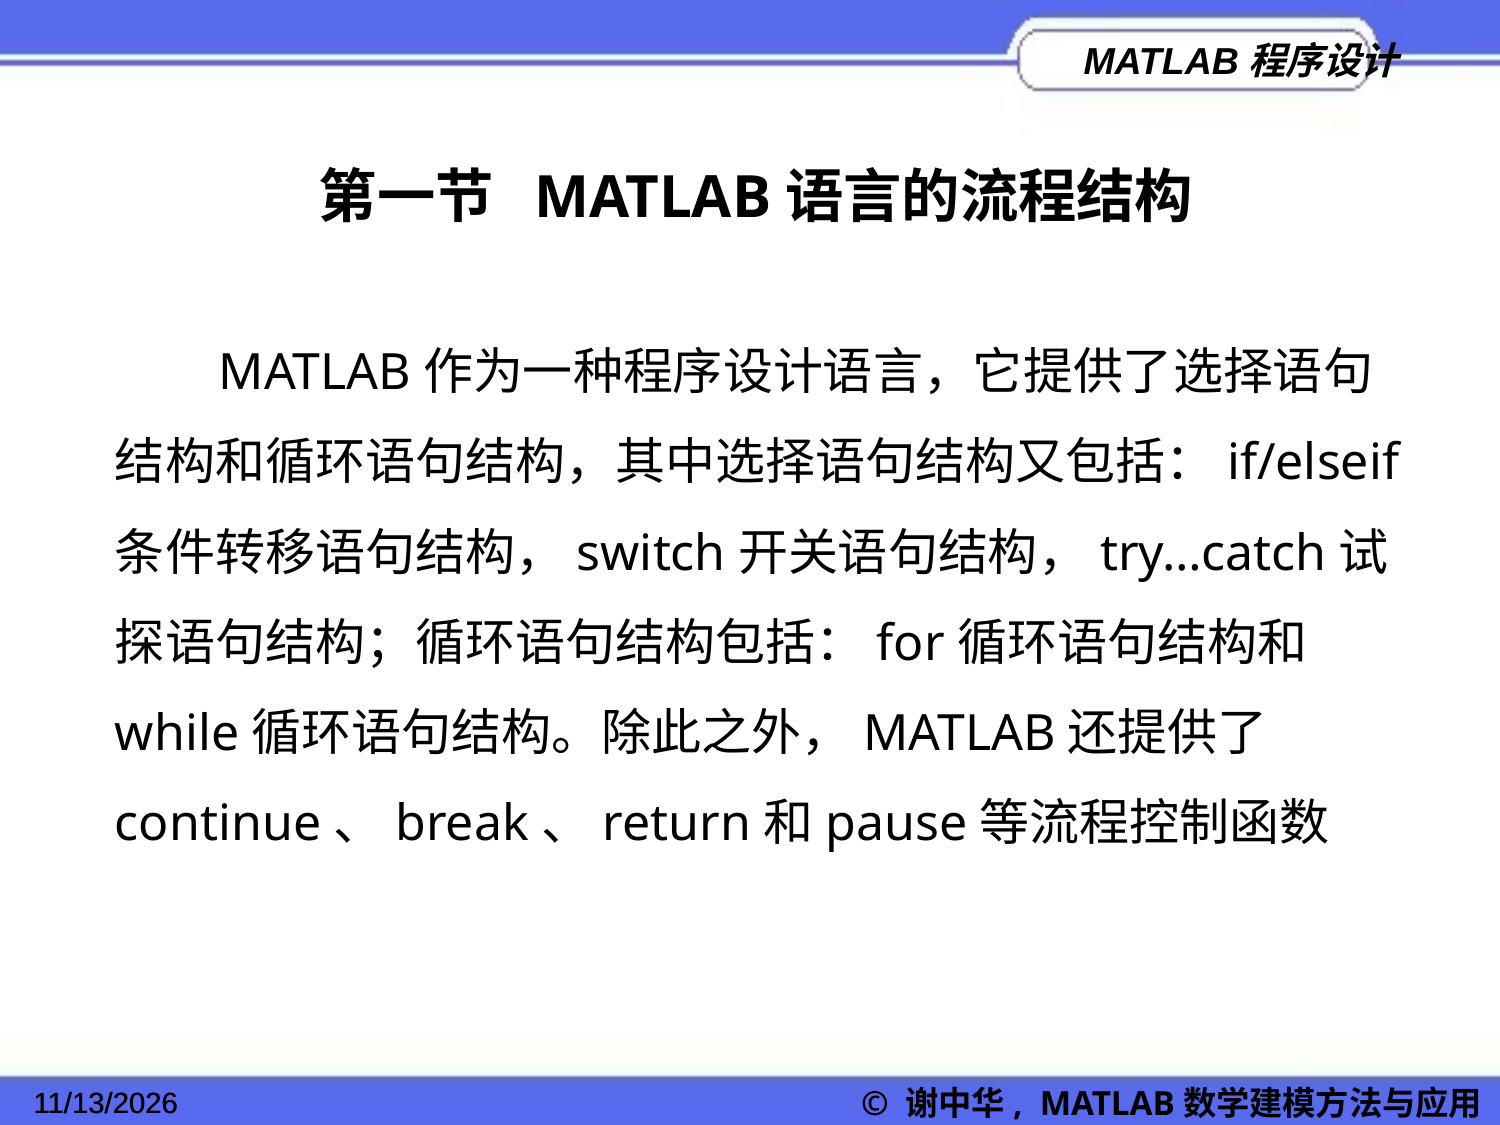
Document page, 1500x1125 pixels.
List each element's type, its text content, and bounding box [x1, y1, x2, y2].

text_box MATLAB作为一种程序设计语言，它提供了选择语句结构和循环语句结构，其中选择语句结构又包括：if/elseif条件转移语句结构，switch开关语句结构，try…catch试探语句结构；循环语句结构包括：for循环语句结构和while循环语句结构。除此之外，MATLAB还提供了continue、break、return和pause等流程控制函数 [100, 302, 1435, 858]
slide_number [17, 1077, 369, 1121]
picture [0, 0, 1500, 1125]
text_box 第一节 MATLAB语言的流程结构 [76, 152, 1436, 237]
footer © 谢中华, MATLAB数学建模方法与应用 [780, 1081, 1483, 1123]
